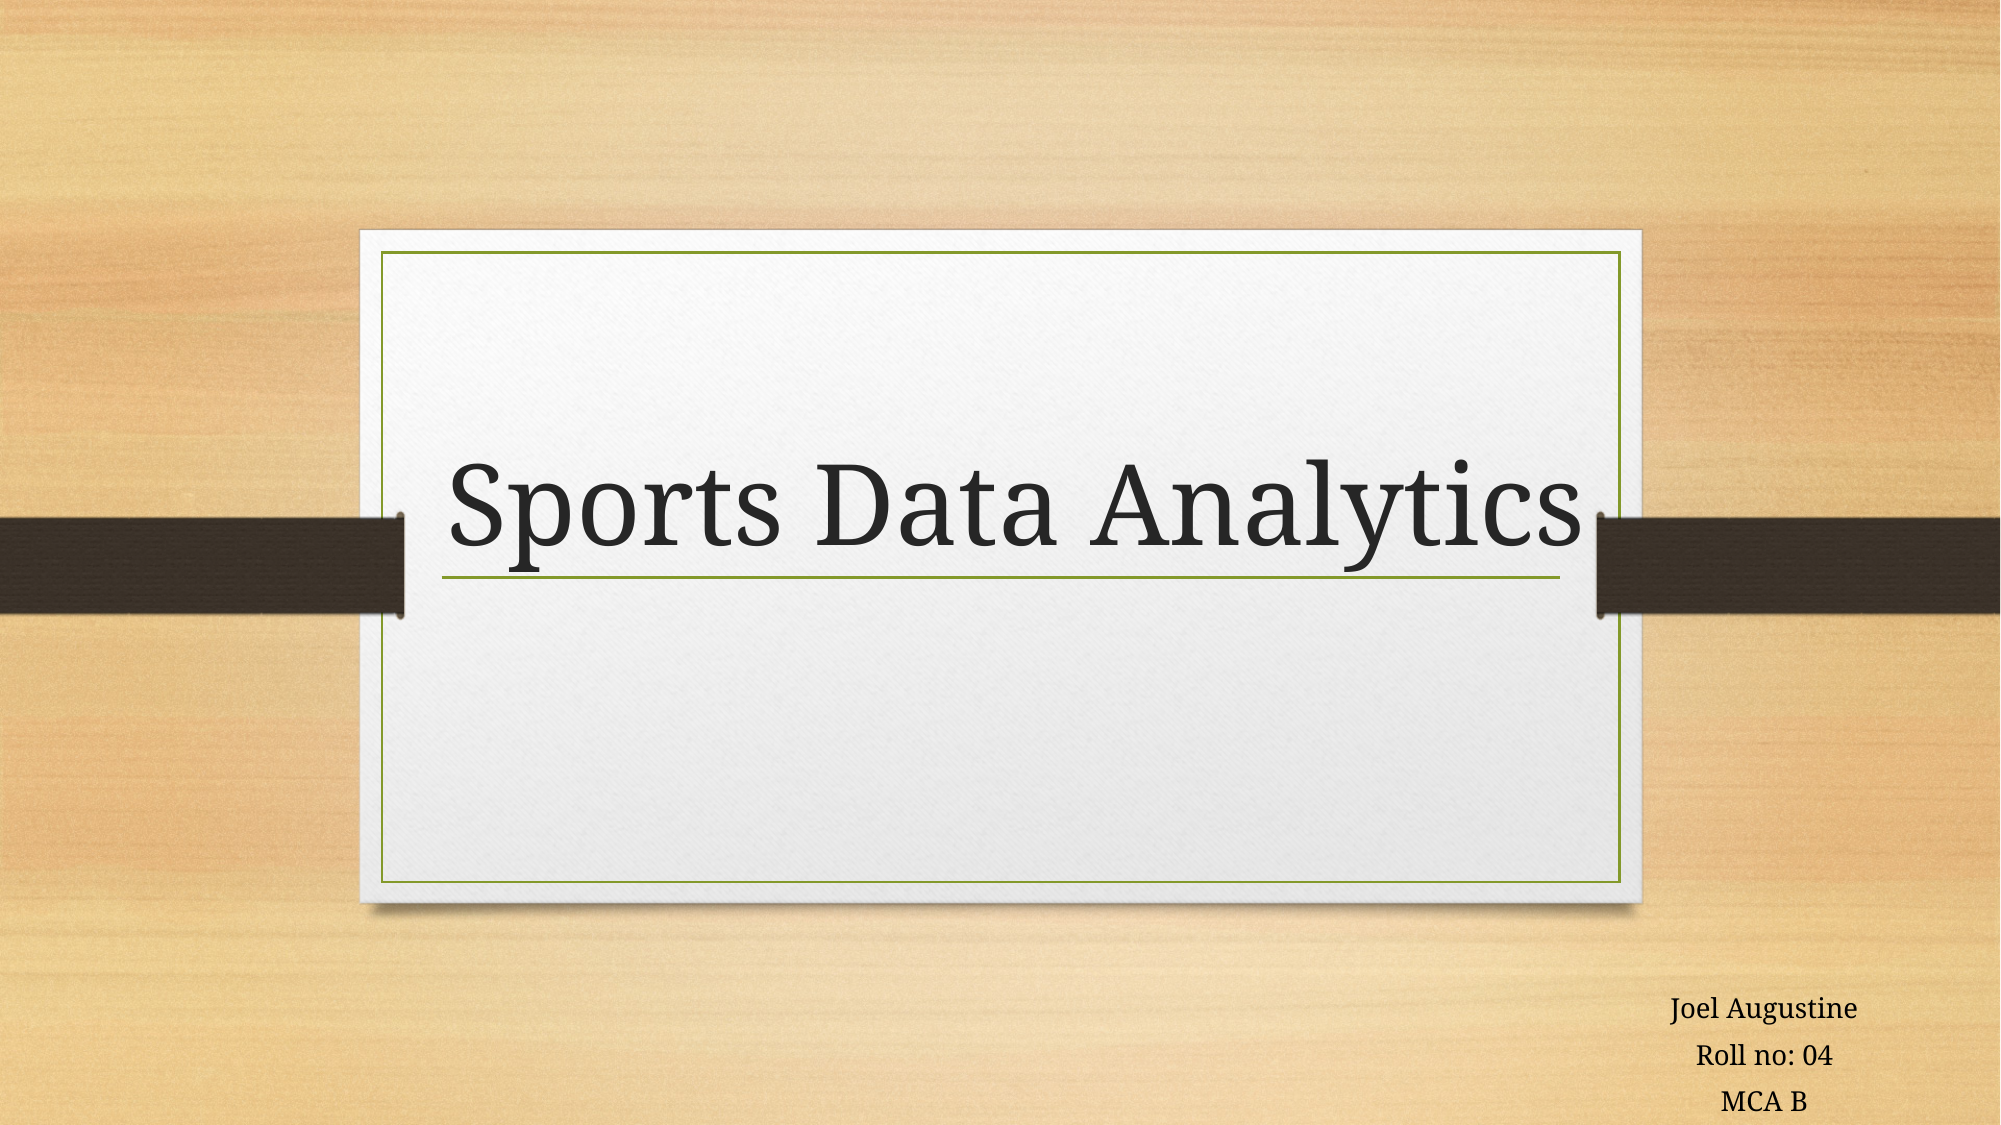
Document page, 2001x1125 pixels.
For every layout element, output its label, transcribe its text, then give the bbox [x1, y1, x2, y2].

subtitle Joel Augustine Roll no: 04 MCA B [1528, 983, 2000, 1125]
picture [0, 0, 2001, 1125]
title Sports Data Analytics [292, 29, 1740, 576]
